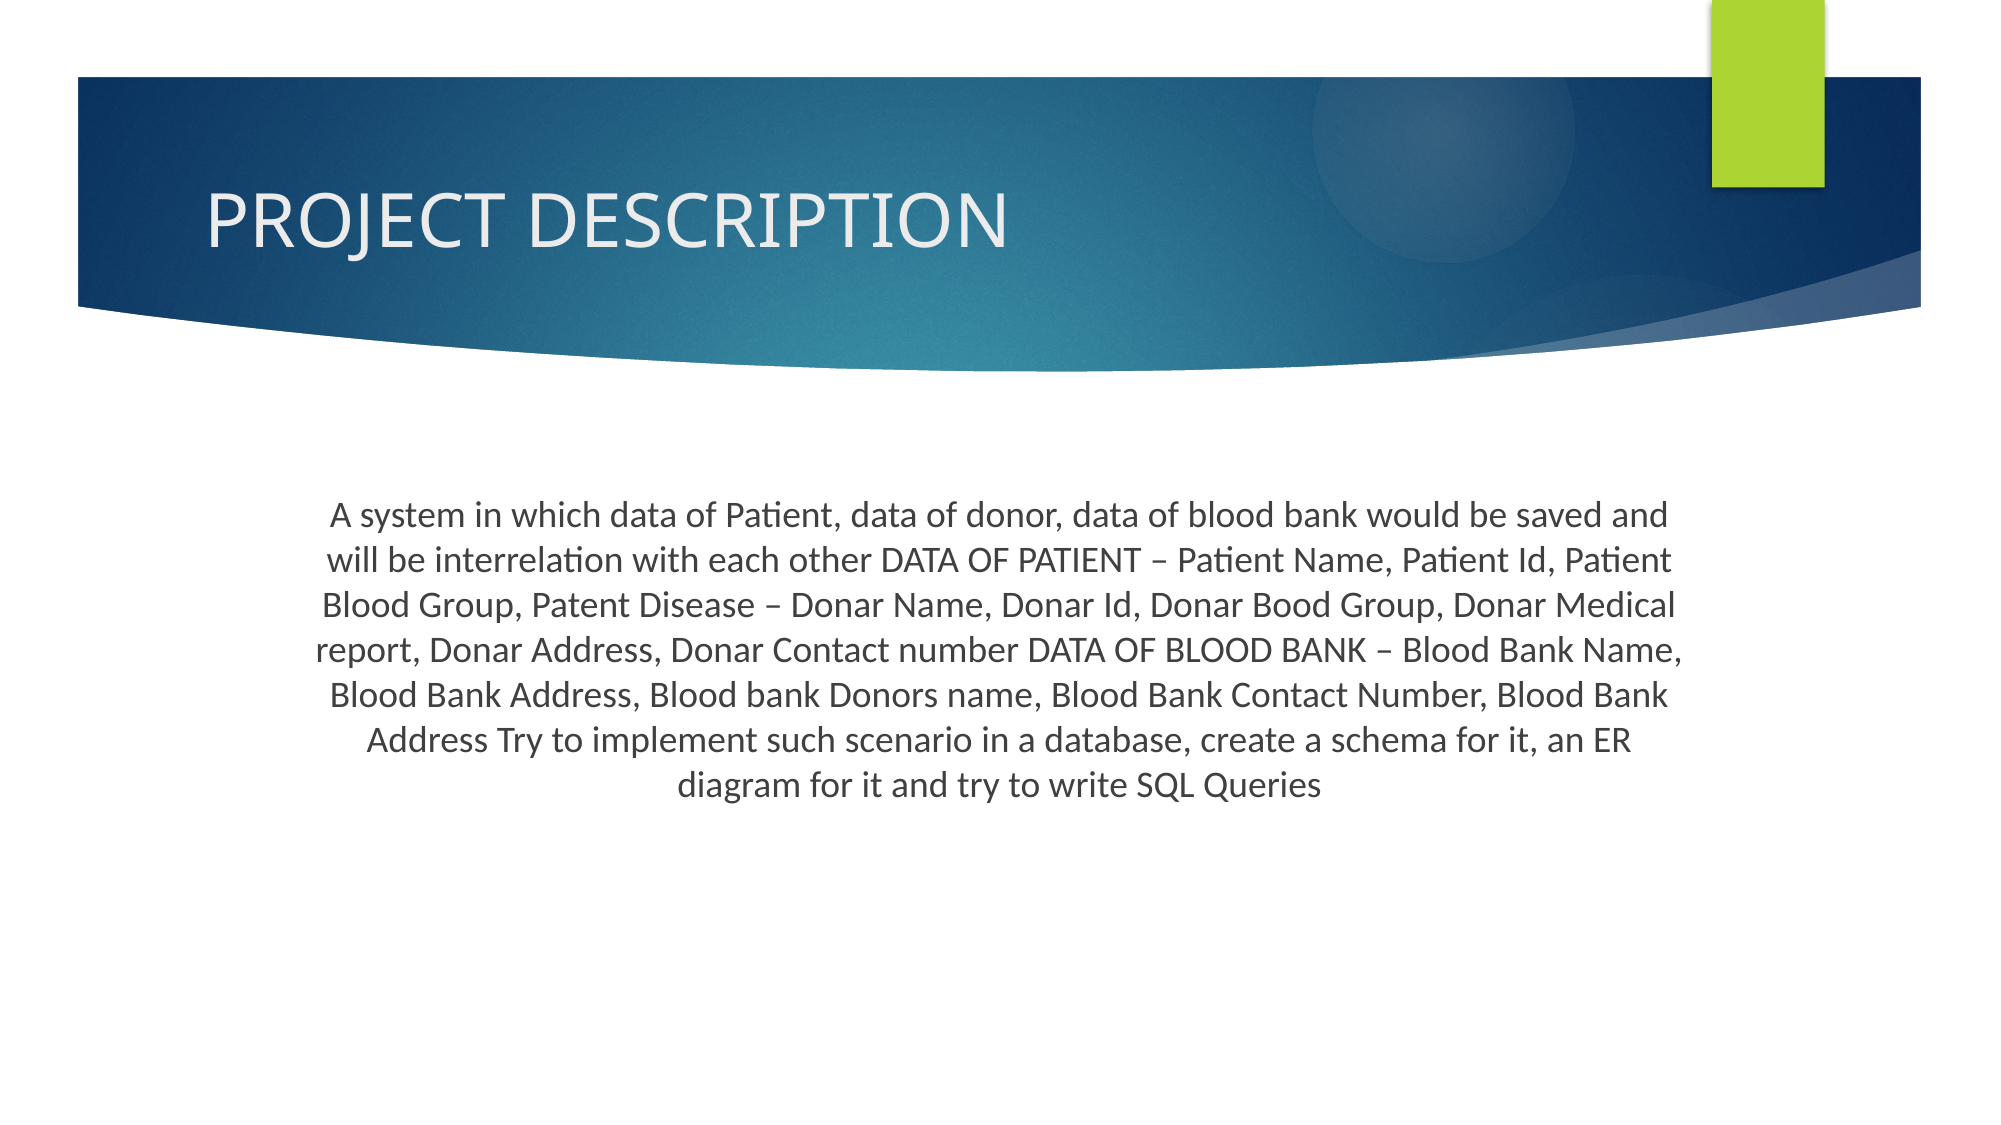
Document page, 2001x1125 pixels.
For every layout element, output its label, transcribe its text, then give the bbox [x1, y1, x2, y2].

title PROJECT DESCRIPTION [189, 159, 1627, 276]
list A system in which data of Patient, data of donor, data of blood bank would be saved and will be interrelation with each other DATA OF PATIENT – Patient Name, Patient Id, Patient Blood Group, Patent Disease – Donar Name, Donar Id, Donar Bood Group, Donar Medical report, Donar Address, Donar Contact number DATA OF BLOOD BANK – Blood Bank Name, Blood Bank Address, Blood bank Donors name, Blood Bank Contact Number, Blood Bank Address Try to implement such scenario in a database, create a schema for it, an ER diagram for it and try to write SQL Queries [289, 394, 1711, 966]
